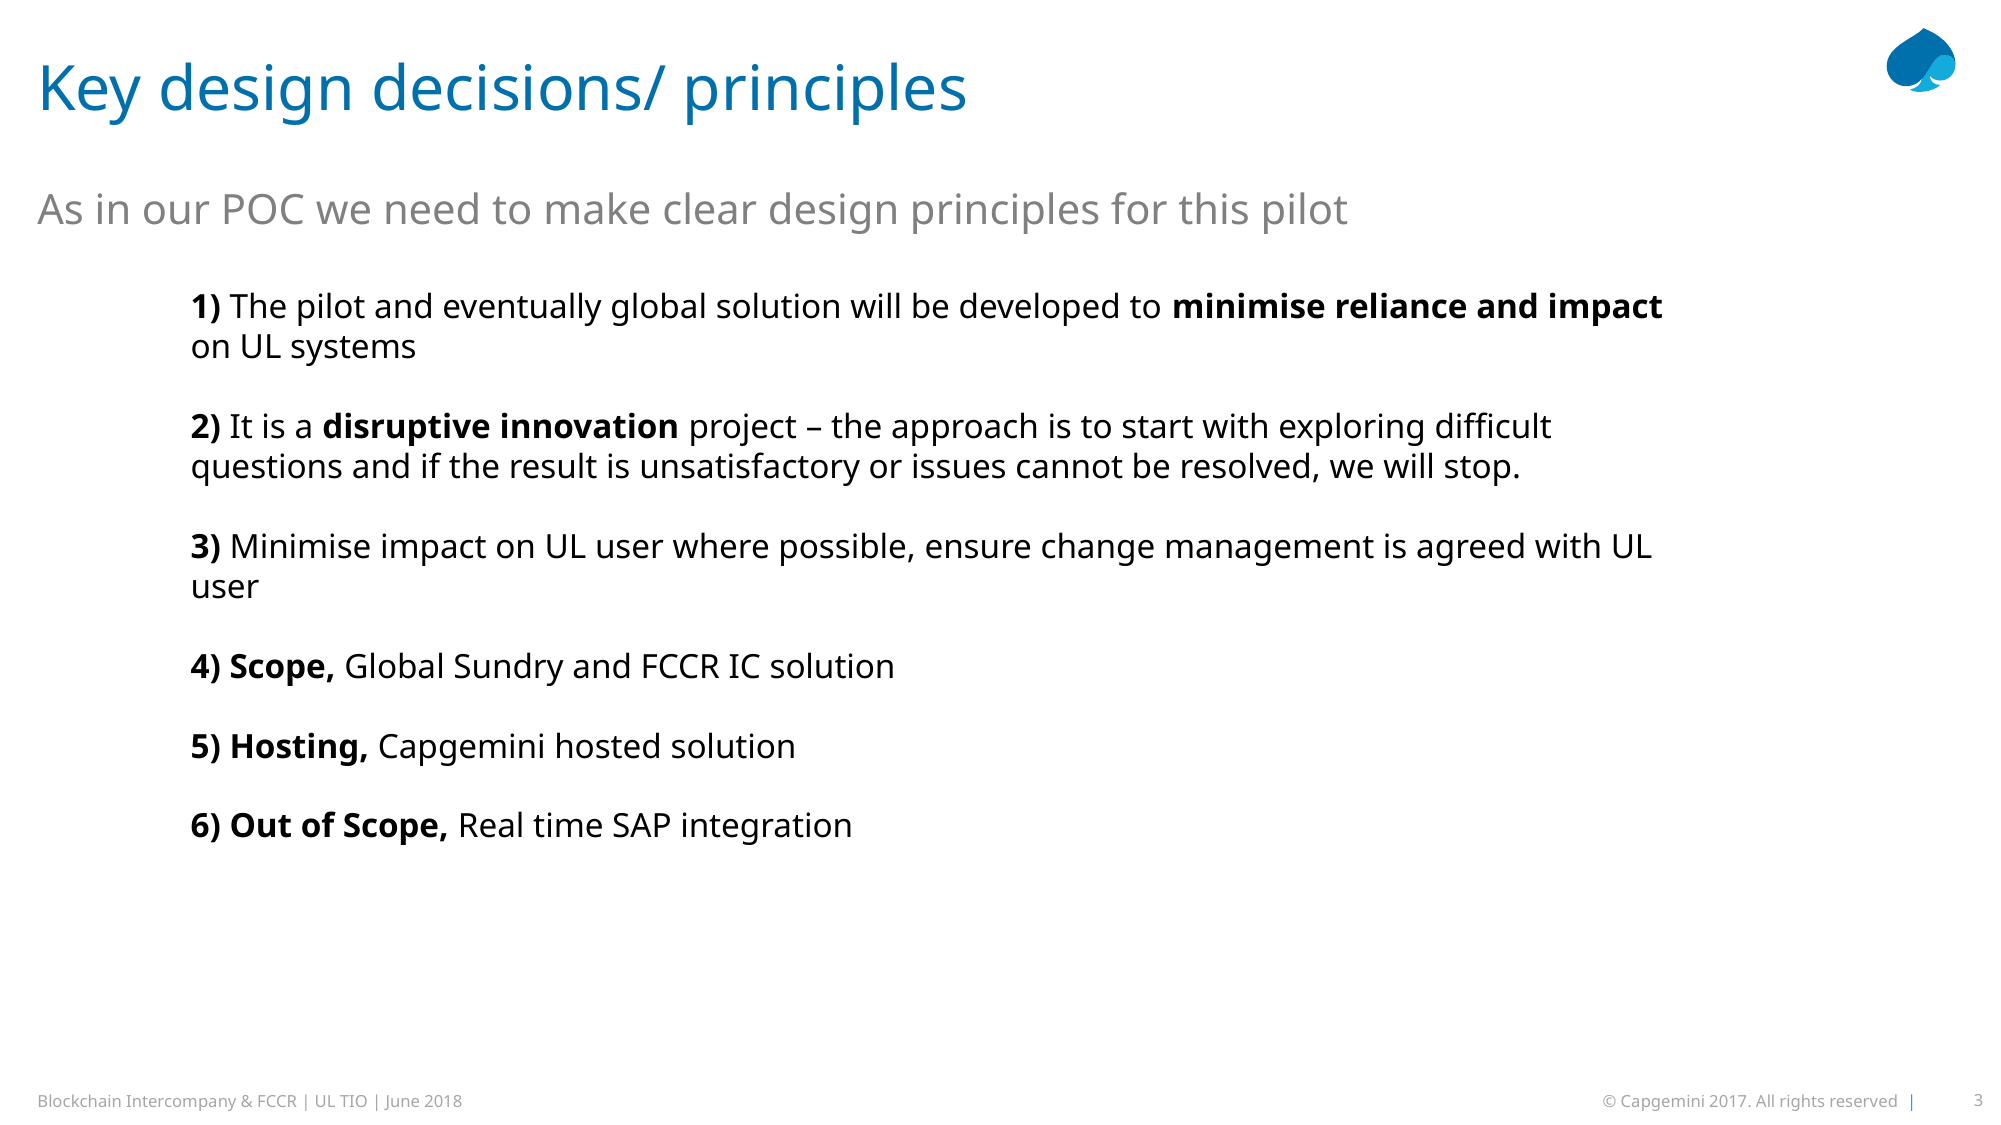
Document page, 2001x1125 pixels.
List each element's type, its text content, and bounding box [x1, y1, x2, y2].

title Key design decisions/ principles [37, 0, 1863, 182]
list As in our POC we need to make clear design principles for this pilot [37, 188, 1957, 272]
text_box 1) The pilot and eventually global solution will be developed to minimise reliance and impact on UL systems 2) It is a disruptive innovation project – the approach is to start with exploring difficult questions and if the result is unsatisfactory or issues cannot be resolved, we will stop. 3) Minimise impact on UL user where possible, ensure change management is agreed with UL user 4) Scope, Global Sundry and FCCR IC solution 5) Hosting, Capgemini hosted solution 6) Out of Scope, Real time SAP integration [175, 278, 1700, 892]
